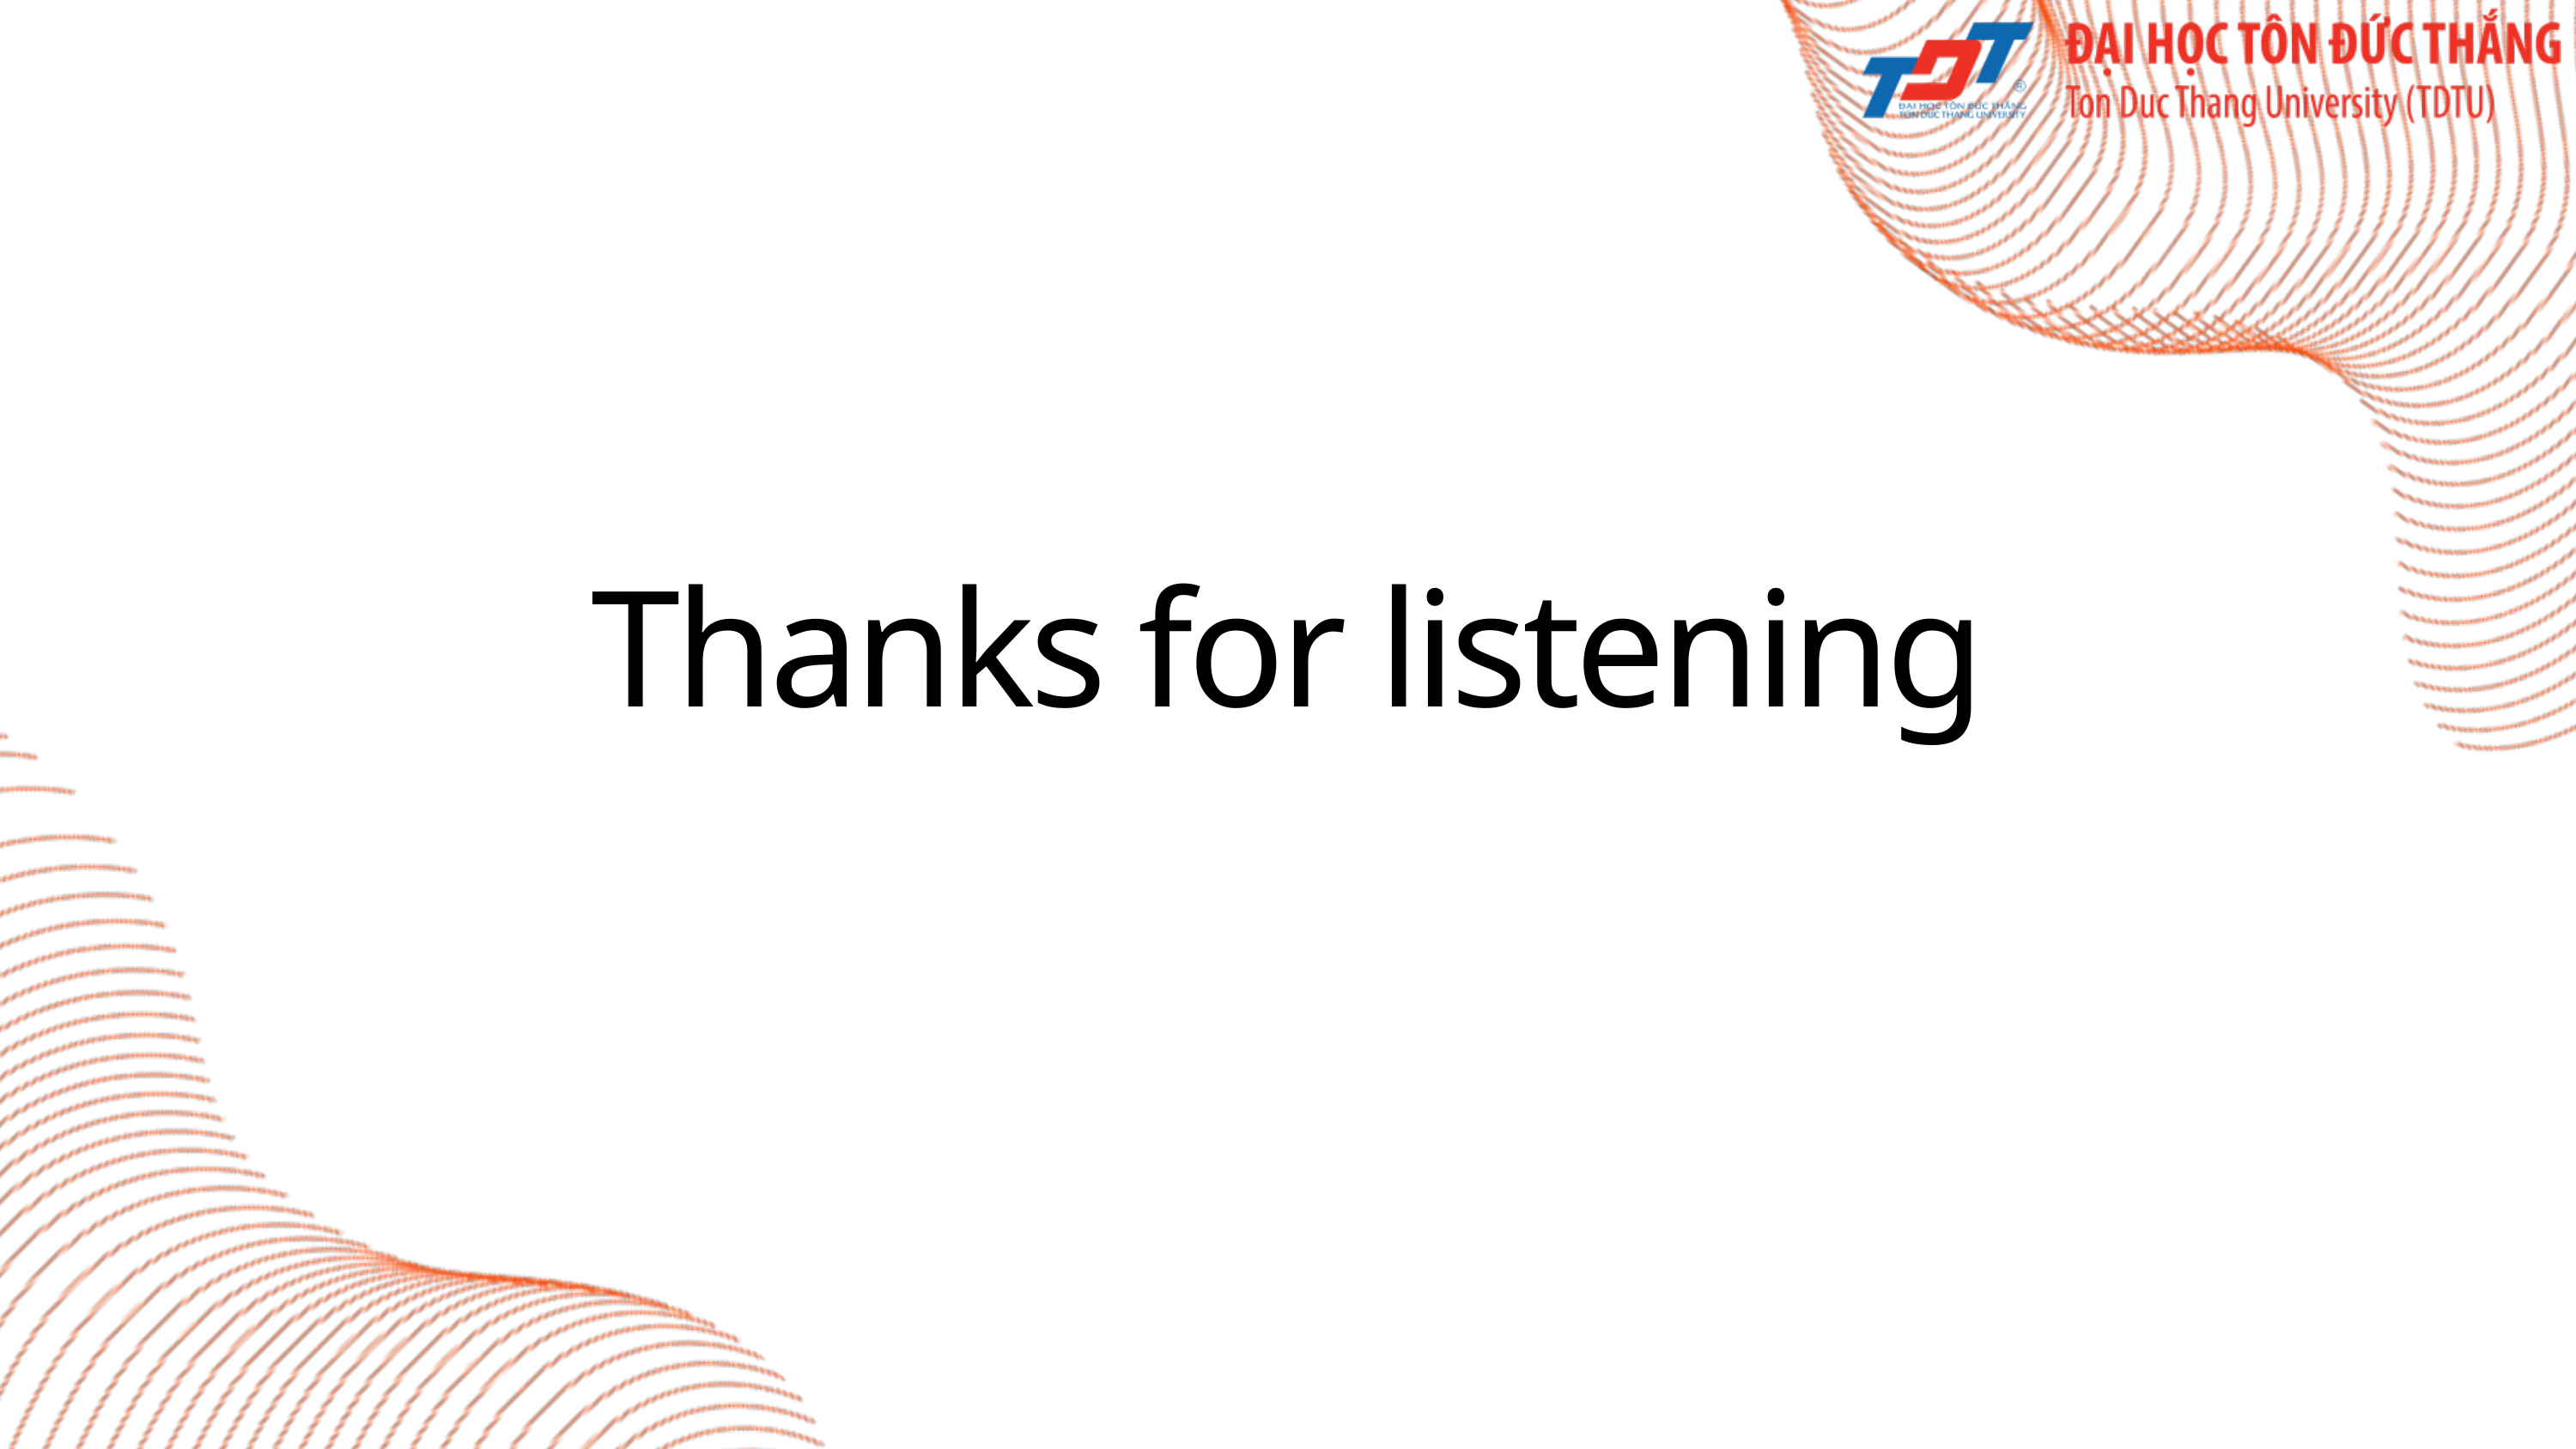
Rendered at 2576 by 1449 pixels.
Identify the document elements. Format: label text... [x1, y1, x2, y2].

picture [1427, 0, 2576, 815]
picture [0, 597, 914, 1449]
text_box Thanks for listening [420, 578, 2156, 740]
